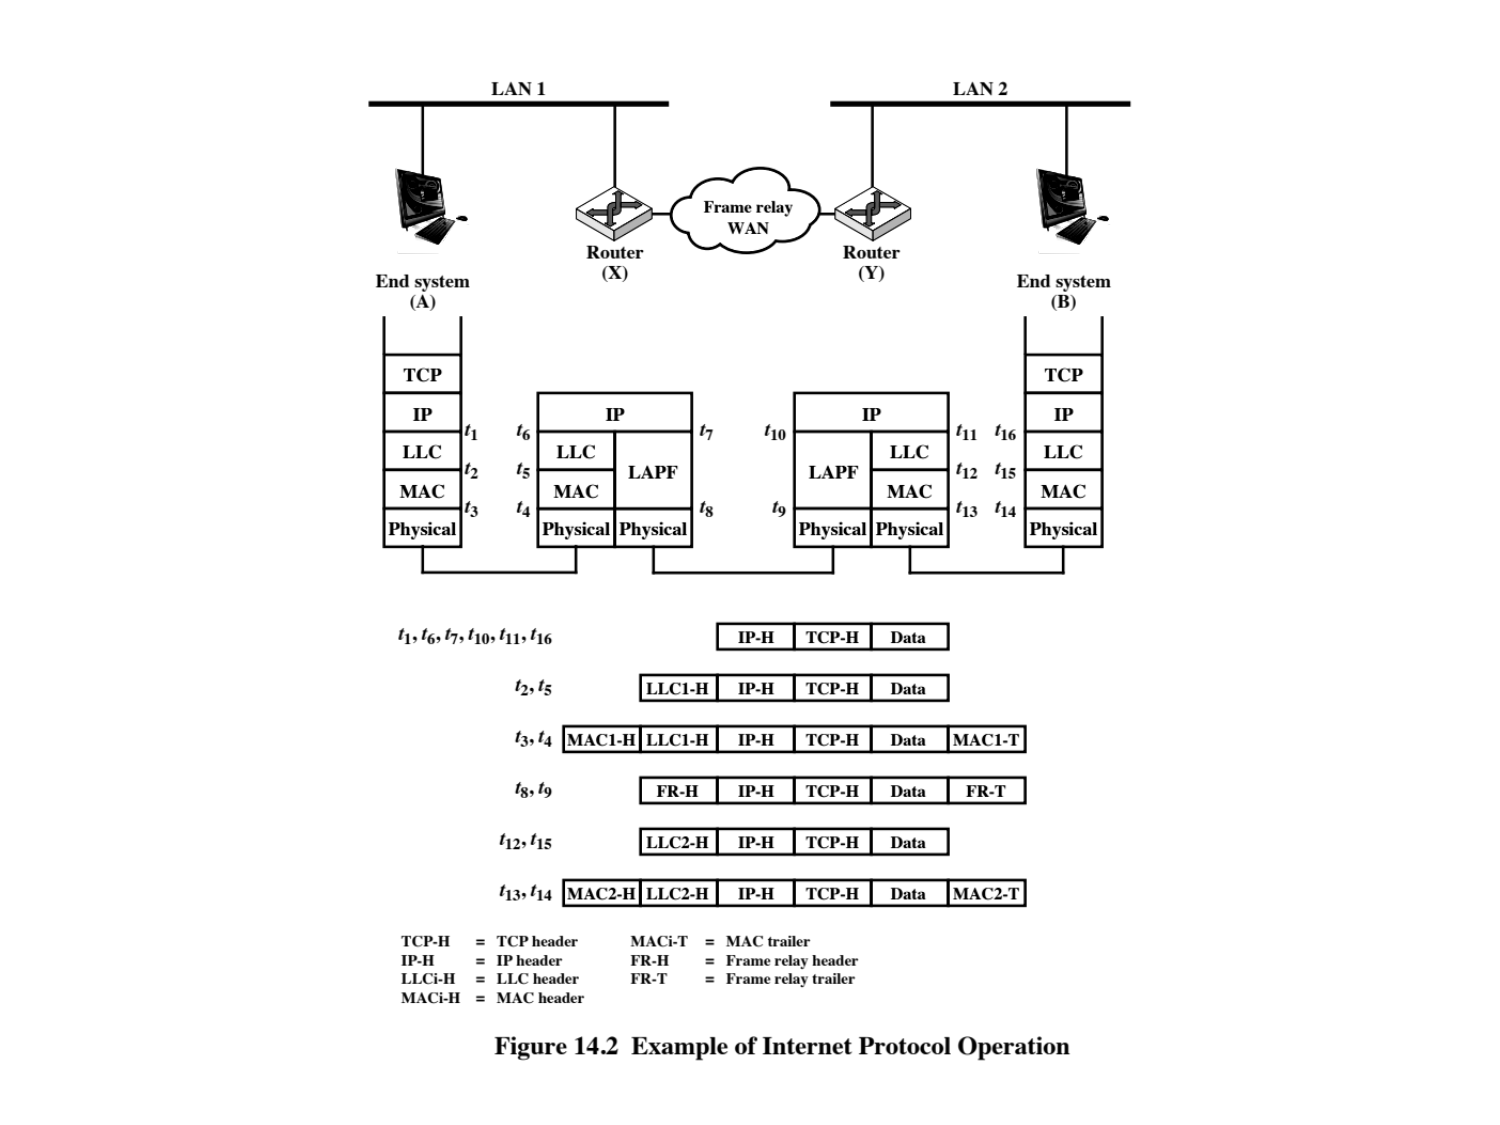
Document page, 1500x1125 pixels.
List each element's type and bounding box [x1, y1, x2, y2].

picture [315, 40, 1185, 1084]
